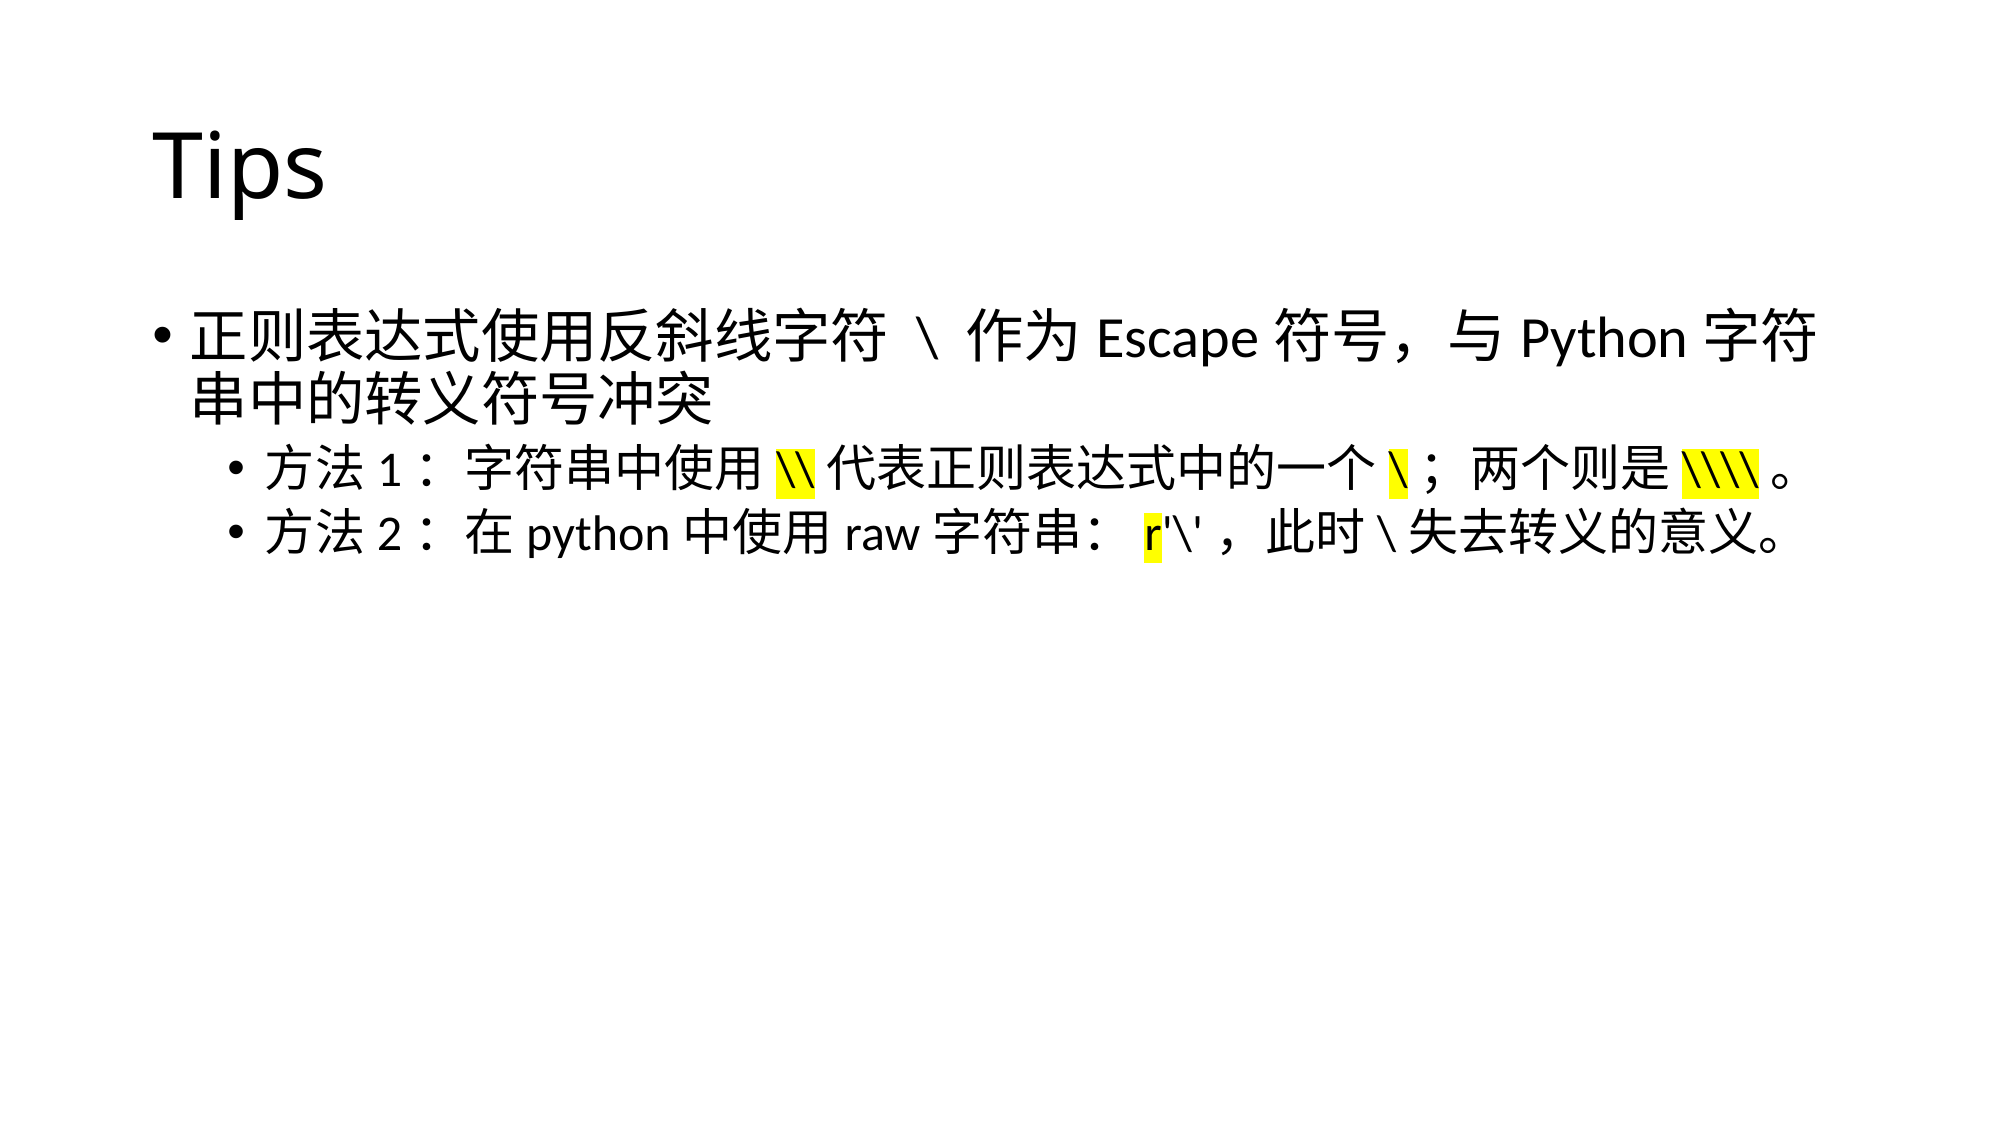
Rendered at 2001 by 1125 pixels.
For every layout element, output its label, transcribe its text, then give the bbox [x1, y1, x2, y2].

list 正则表达式使用反斜线字符 \ 作为Escape符号，与Python字符串中的转义符号冲突 方法1：字符串中使用\\代表正则表达式中的一个\；两个则是\\\\。 方法2：在python中使用raw字符串：r'\'，此时\失去转义的意义。 [137, 299, 1863, 1014]
title Tips [137, 59, 1863, 278]
